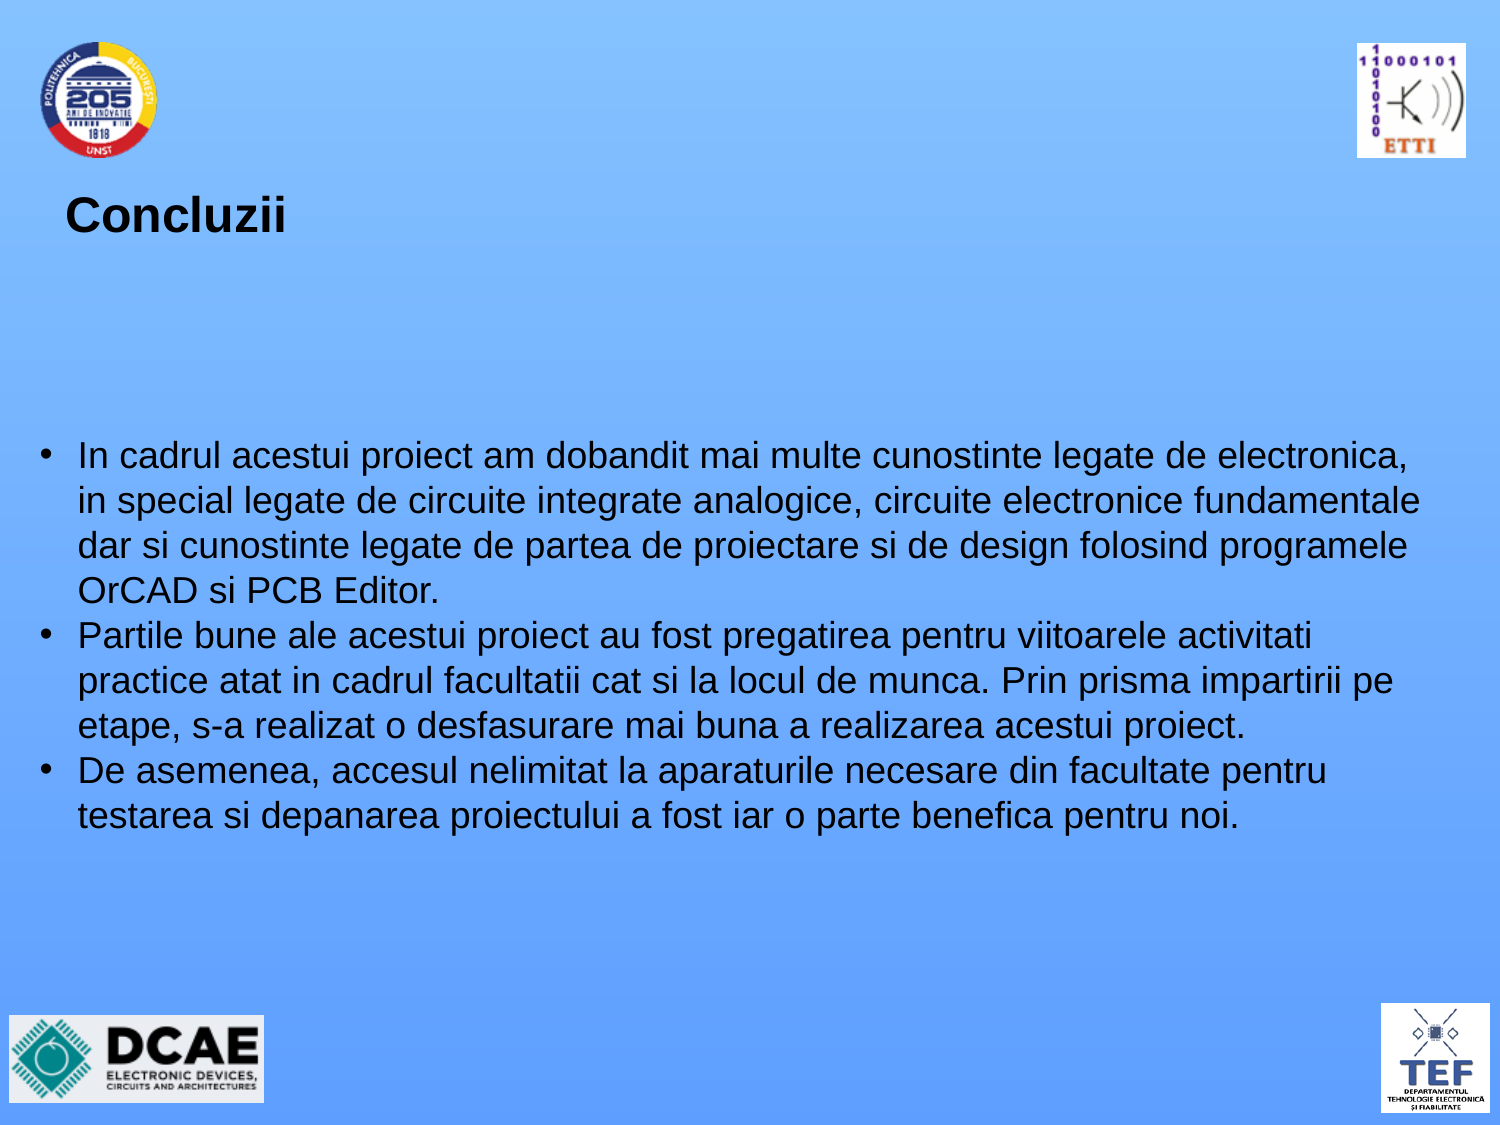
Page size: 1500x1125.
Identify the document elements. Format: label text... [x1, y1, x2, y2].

picture [9, 1015, 264, 1103]
picture [1381, 1003, 1490, 1113]
picture [34, 42, 167, 158]
text_box In cadrul acestui proiect am dobandit mai multe cunostinte legate de electronica, in special legate de circuite integrate analogice, circuite electronice fundamentale dar si cunostinte legate de partea de proiectare si de design folosind programele OrCAD si PCB Editor. Partile bune ale acestui proiect au fost pregatirea pentru viitoarele activitati practice atat in cadrul facultatii cat si la locul de munca. Prin prisma impartirii pe etape, s-a realizat o desfasurare mai buna a realizarea acestui proiect. De asemenea, accesul nelimitat la aparaturile necesare din facultate pentru testarea si depanarea proiectului a fost iar o parte benefica pentru noi. [24, 249, 1463, 1063]
title Concluzii [49, 174, 1326, 249]
picture [1357, 43, 1466, 158]
